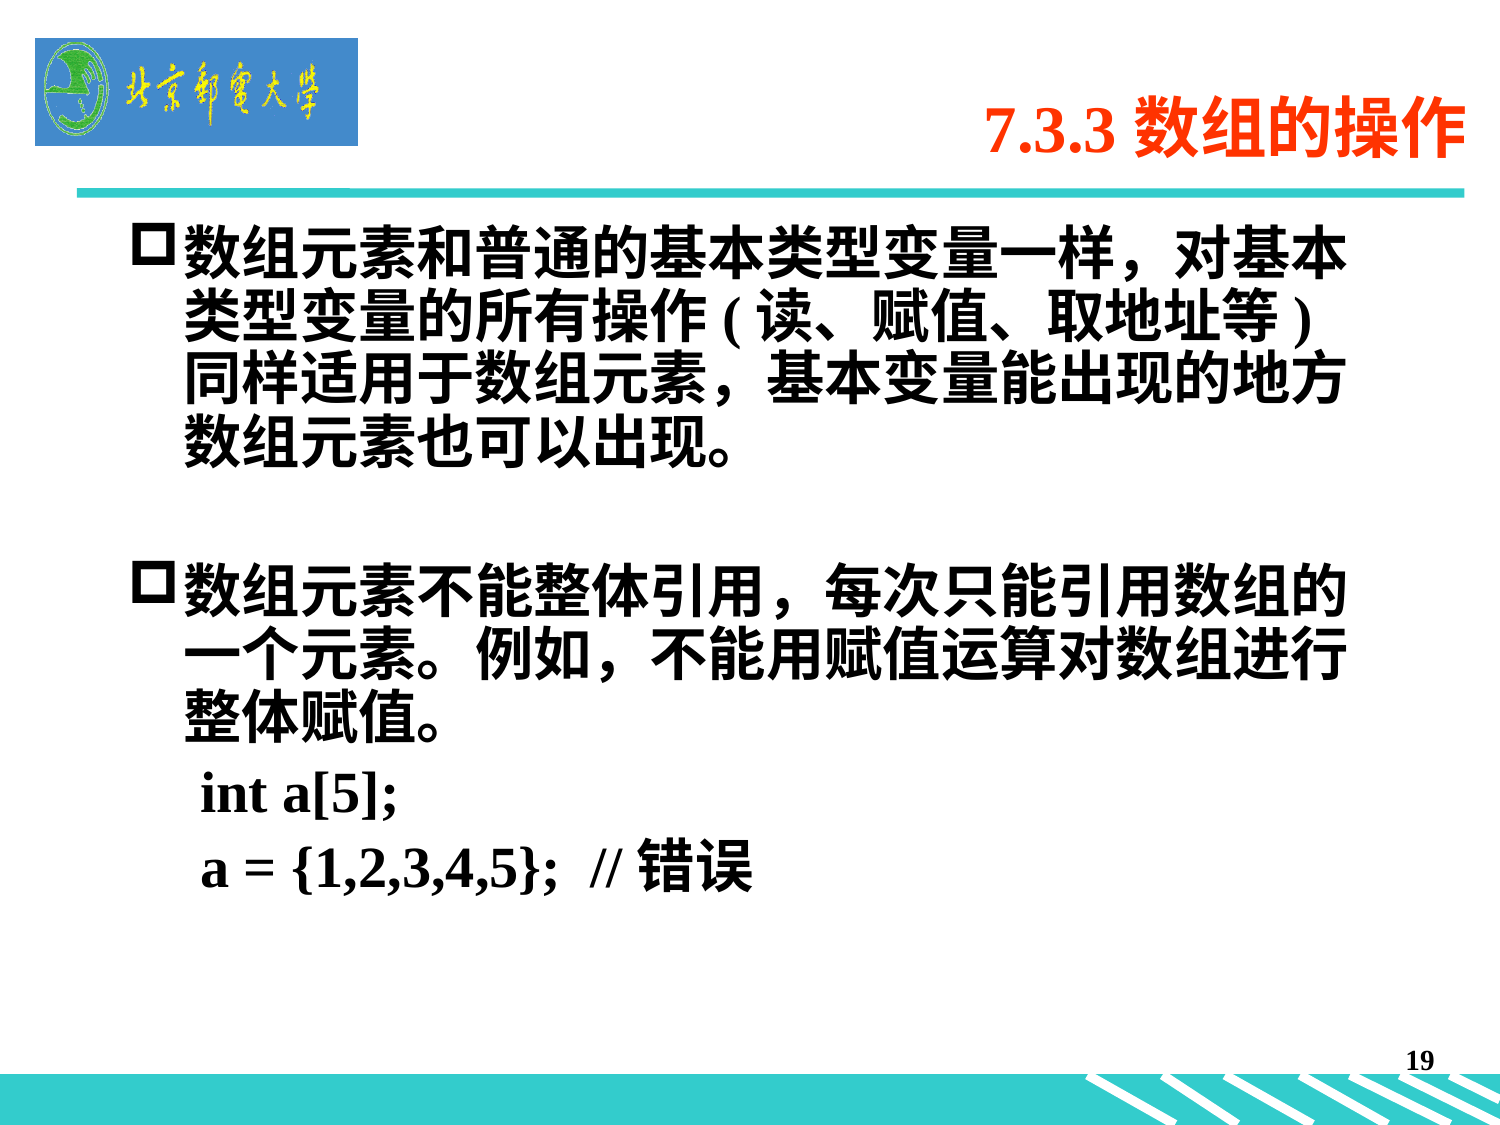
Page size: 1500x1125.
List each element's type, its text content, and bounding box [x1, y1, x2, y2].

list 数组元素和普通的基本类型变量一样，对基本类型变量的所有操作(读、赋值、取地址等)同样适用于数组元素，基本变量能出现的地方数组元素也可以出现。 数组元素不能整体引用，每次只能引用数组的一个元素。例如，不能用赋值运算对数组进行整体赋值。 int a[5]; a = {1,2,3,4,5}; //错误 [112, 216, 1388, 973]
slide_number 19 [1137, 1037, 1450, 1113]
title 7.3.3数组的操作 [207, 66, 1483, 185]
picture [34, 37, 358, 146]
